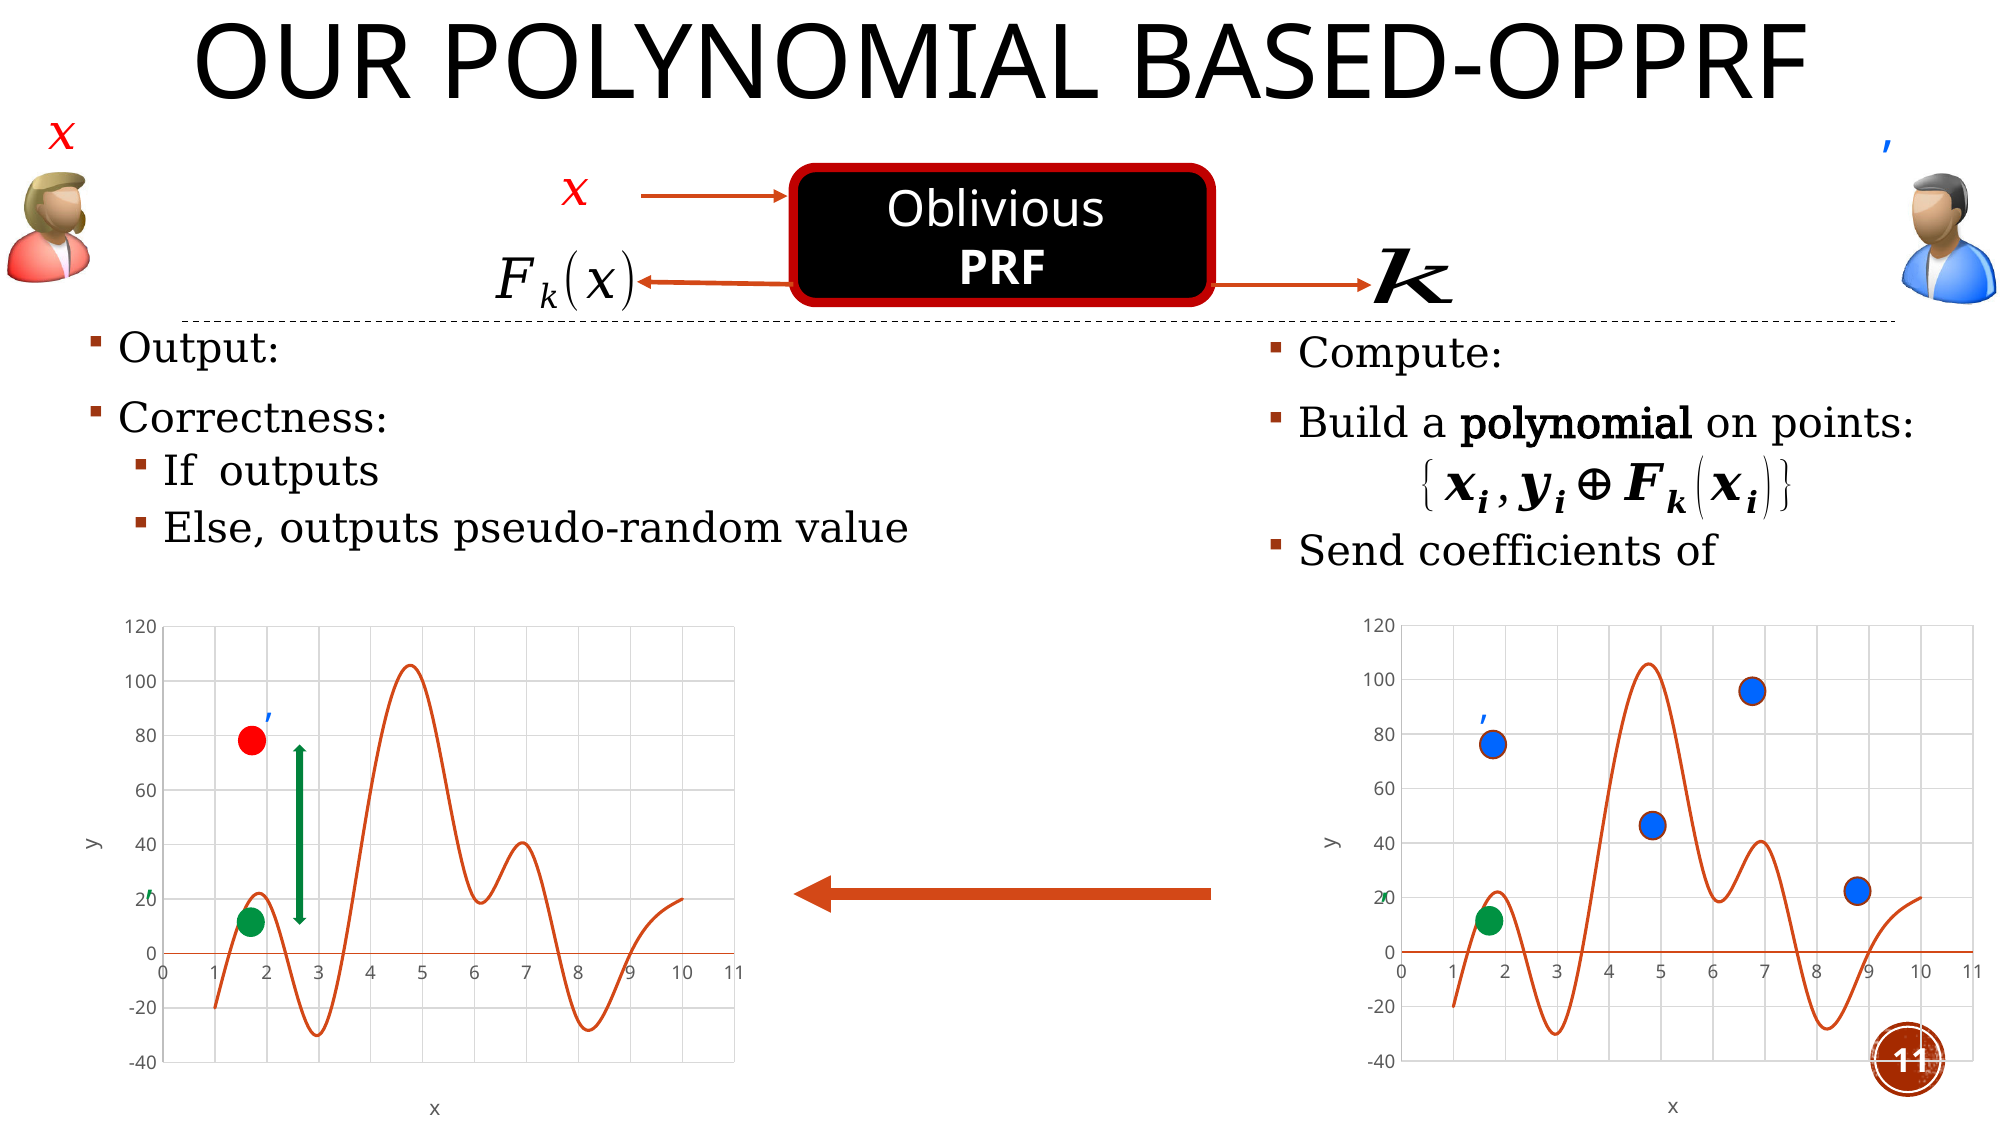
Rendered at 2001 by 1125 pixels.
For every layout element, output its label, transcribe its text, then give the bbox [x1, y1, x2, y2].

picture [1895, 171, 2000, 305]
picture [6, 171, 90, 283]
text_box 𝑥 [535, 158, 616, 213]
text_box Oblivious PRF [792, 166, 1213, 304]
text_box 𝑥 [22, 103, 102, 157]
title OUR Polynomial based-OPPRF [175, 0, 1826, 130]
chart [45, 605, 759, 1125]
chart [1284, 604, 1997, 1125]
